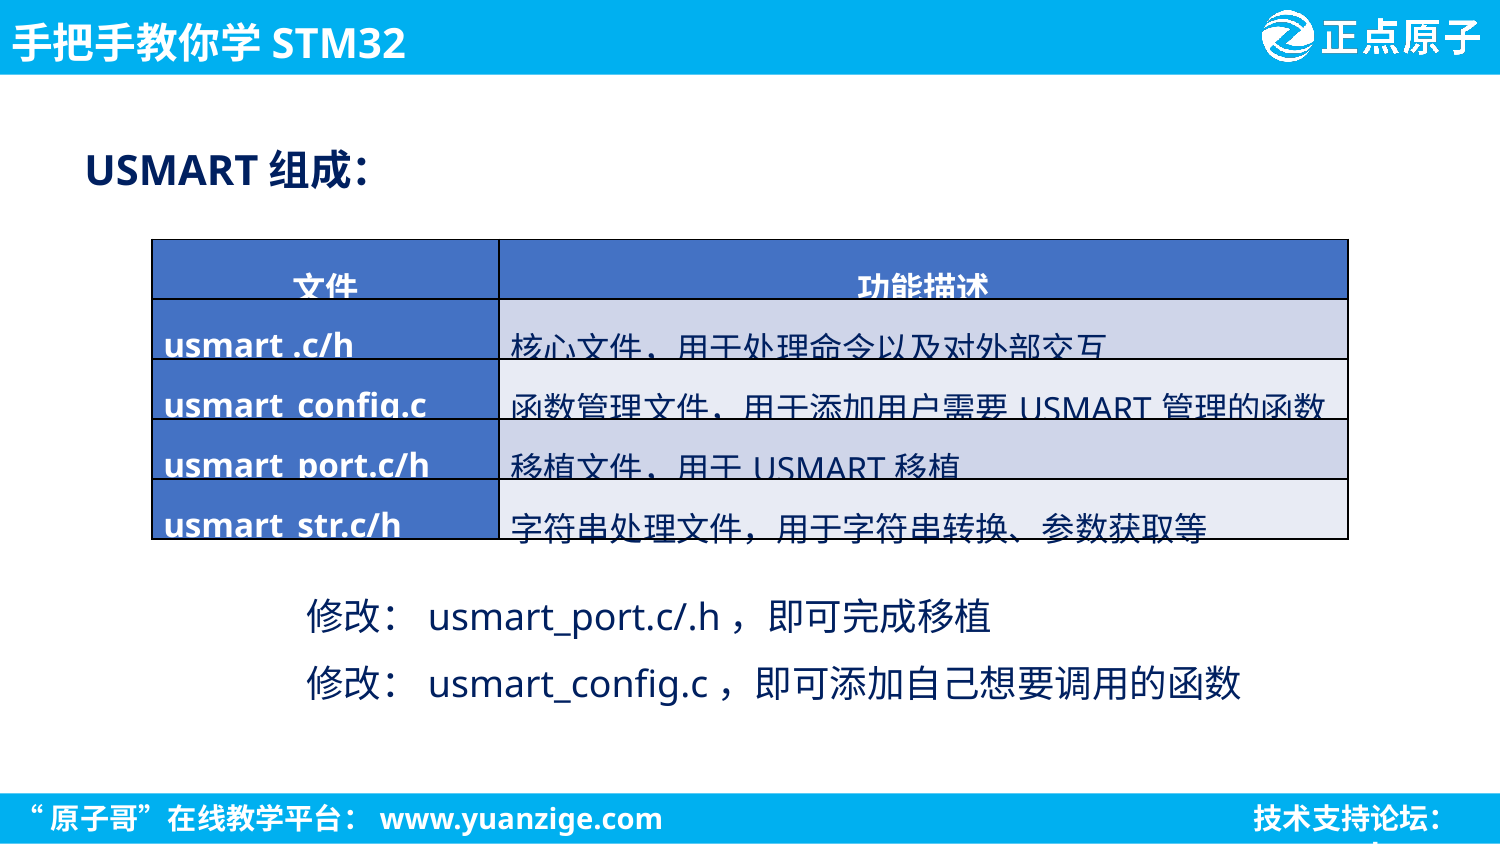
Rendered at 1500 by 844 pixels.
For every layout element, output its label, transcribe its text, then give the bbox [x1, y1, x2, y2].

text_box 手把手教你学STM32 [0, 0, 967, 75]
table_cell usmart_port.c/h [153, 420, 498, 478]
picture [1446, 21, 1479, 54]
text_box 修改：usmart_port.c/.h，即可完成移植 修改：usmart_config.c，即可添加自己想要调用的函数 [291, 562, 1364, 713]
picture [1273, 11, 1314, 45]
table_header 文件 [153, 240, 498, 298]
table_cell 函数管理文件，用于添加用户需要USMART管理的函数 [500, 360, 1347, 418]
text_box 技术支持论坛：www.openedv.com [967, 793, 1480, 844]
picture [1276, 45, 1301, 53]
table_cell usmart .c/h [153, 300, 498, 358]
text_box “原子哥”在线教学平台：www.yuanzige.com [0, 793, 883, 843]
table_cell usmart_config.c [153, 360, 498, 418]
text_box [0, 0, 1500, 76]
picture [1412, 45, 1418, 52]
table_cell 字符串处理文件，用于字符串转换、参数获取等 [500, 480, 1347, 538]
table_cell 核心文件，用于处理命令以及对外部交互 [500, 300, 1347, 358]
text_box [0, 792, 1500, 844]
table_cell usmart_str.c/h [153, 480, 498, 538]
picture [1431, 45, 1438, 51]
table_header 功能描述 [500, 240, 1347, 298]
text_box USMART组成： [66, 114, 635, 198]
picture [1368, 19, 1396, 42]
picture [1391, 46, 1397, 53]
picture [1405, 21, 1438, 54]
table_cell 移植文件，用于USMART移植 [500, 420, 1347, 478]
picture [1323, 21, 1357, 53]
picture [1263, 27, 1301, 61]
